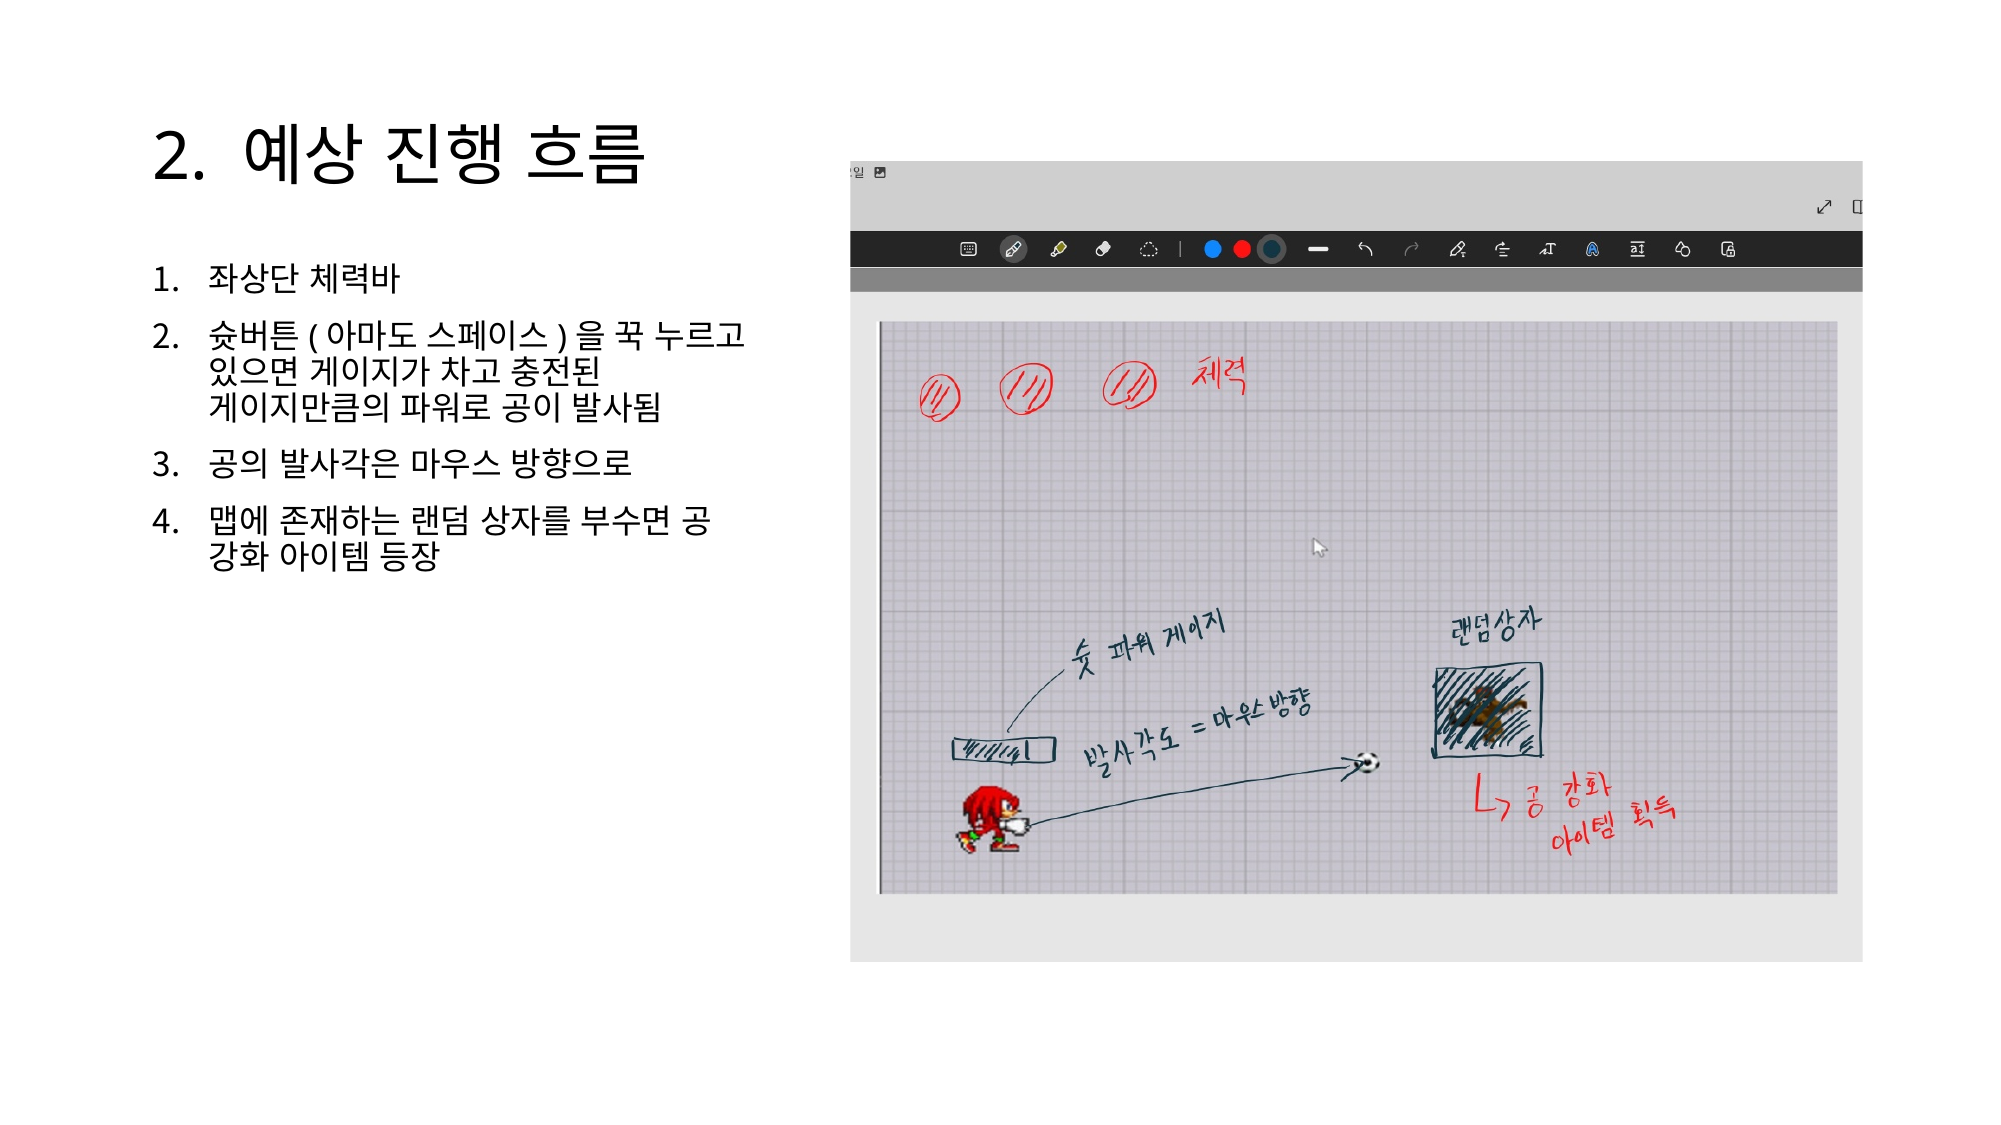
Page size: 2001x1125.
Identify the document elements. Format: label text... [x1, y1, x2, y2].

title 2. 예상 진행 흐름 [137, 75, 783, 202]
picture [850, 161, 1863, 962]
list 좌상단 체력바 슛버튼(아마도 스페이스)을 꾹 누르고 있으면 게이지가 차고 충전된 게이지만큼의 파워로 공이 발사됨 공의 발사각은 마우스 방향으로 맵에 존재하는 랜덤 상자를 부수면 공 강화 아이템 등장 [137, 255, 783, 963]
